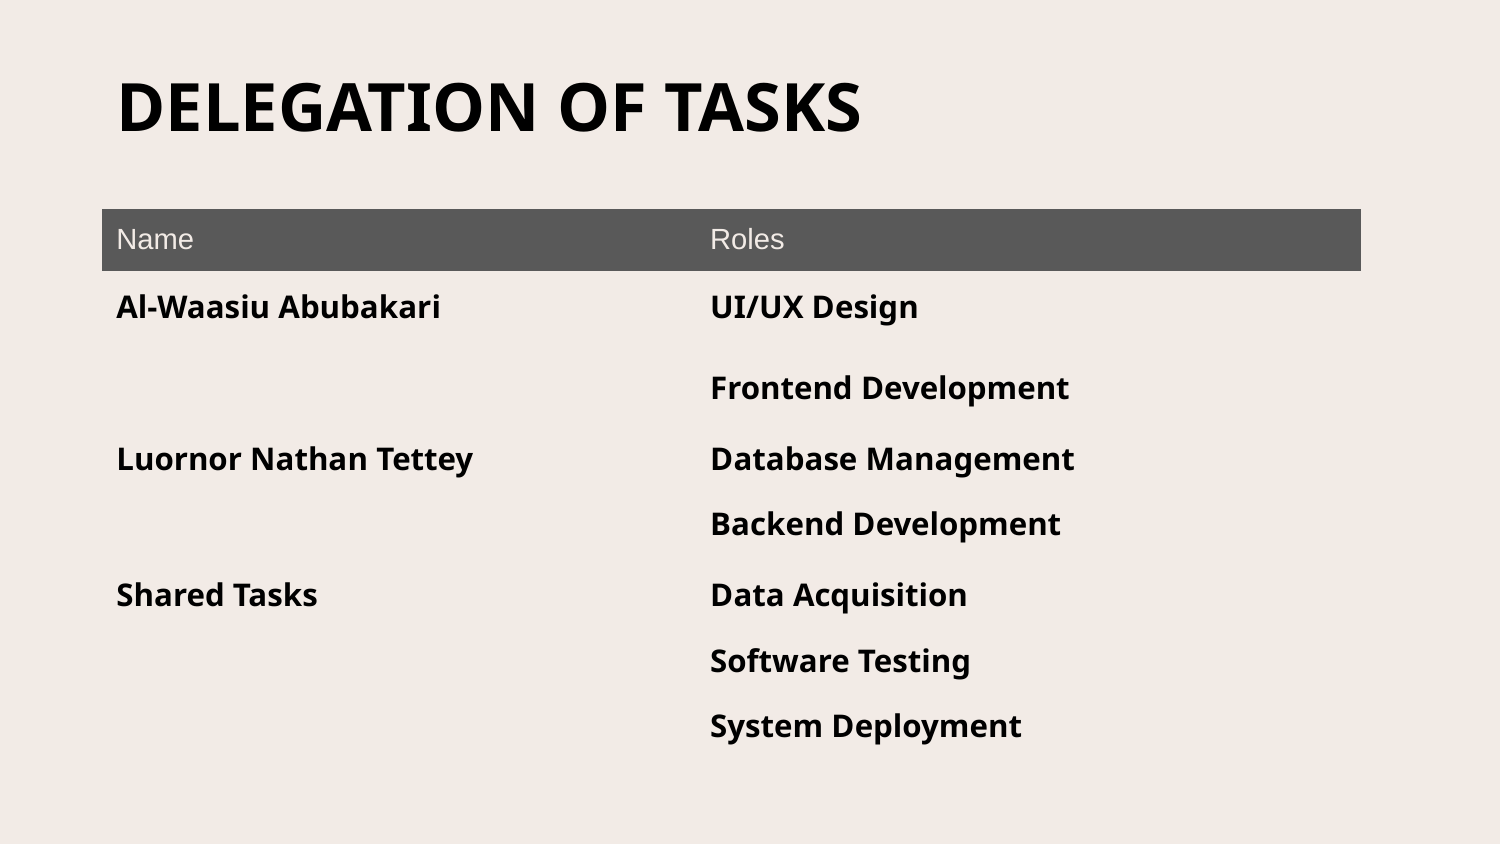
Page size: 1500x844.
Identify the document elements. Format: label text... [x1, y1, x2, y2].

table_cell Shared Tasks [102, 559, 695, 761]
table_cell Database Management Backend Development [695, 423, 1361, 559]
table_cell Al-Waasiu Abubakari [102, 271, 695, 423]
text_box DELEGATION OF TASKS [101, 56, 1287, 152]
table_header Name [102, 209, 695, 271]
table_cell Data Acquisition Software Testing System Deployment [695, 559, 1361, 761]
table_cell Luornor Nathan Tettey [102, 423, 695, 559]
table_header Roles [695, 209, 1361, 271]
table_cell UI/UX Design Frontend Development [695, 271, 1361, 423]
